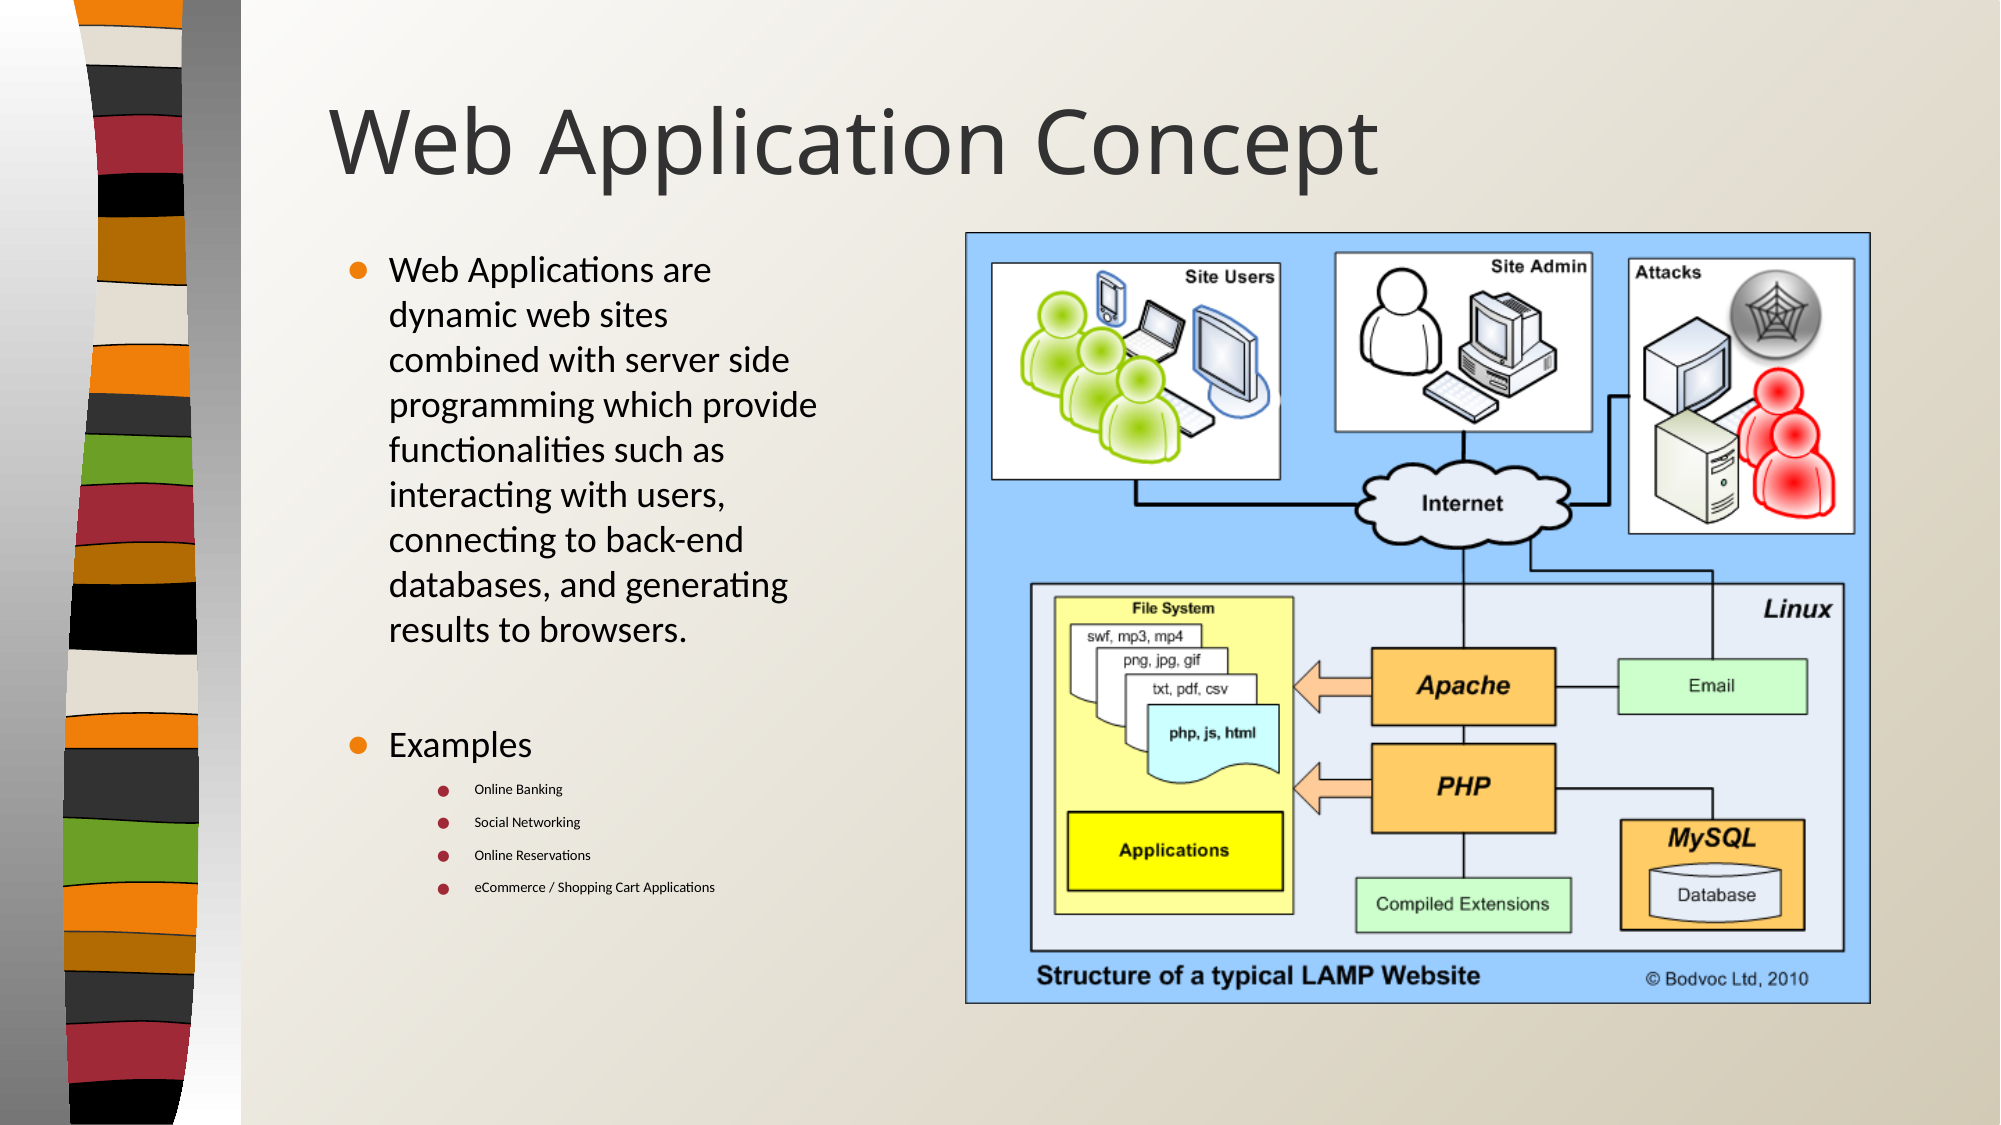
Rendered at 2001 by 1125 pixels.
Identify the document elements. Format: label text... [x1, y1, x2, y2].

picture [965, 232, 1872, 1004]
title Web Application Concept [313, 45, 1954, 233]
list Web Applications are dynamic web sites combined with server side programming which provide functionalities such as interacting with users, connecting to back-end databases, and generating results to browsers. Examples Online Banking Social Networking Online Reservations eCommerce / Shopping Cart Applications [313, 237, 834, 943]
